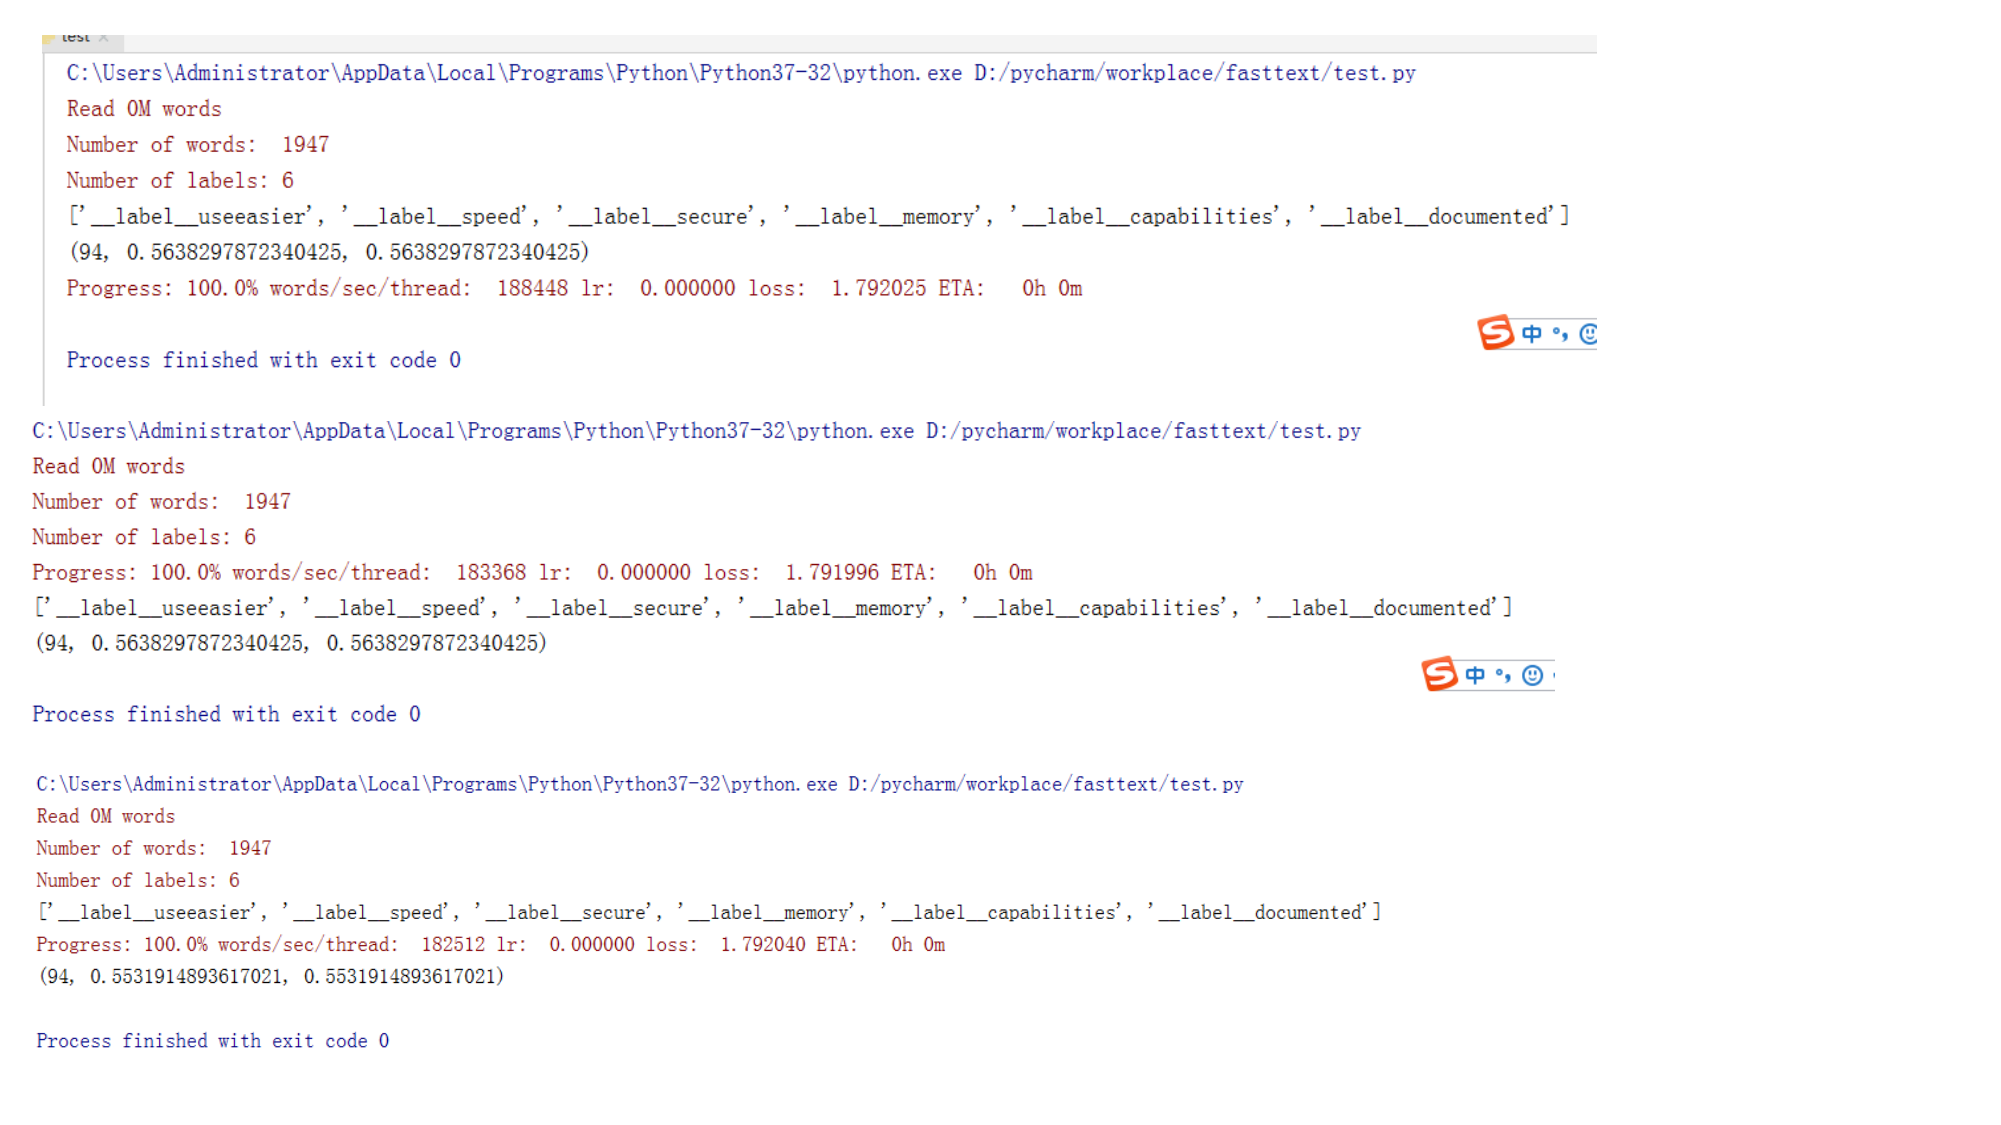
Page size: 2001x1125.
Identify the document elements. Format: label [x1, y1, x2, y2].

picture [42, 35, 1597, 406]
list [25, 421, 1555, 753]
picture [25, 768, 1415, 1089]
